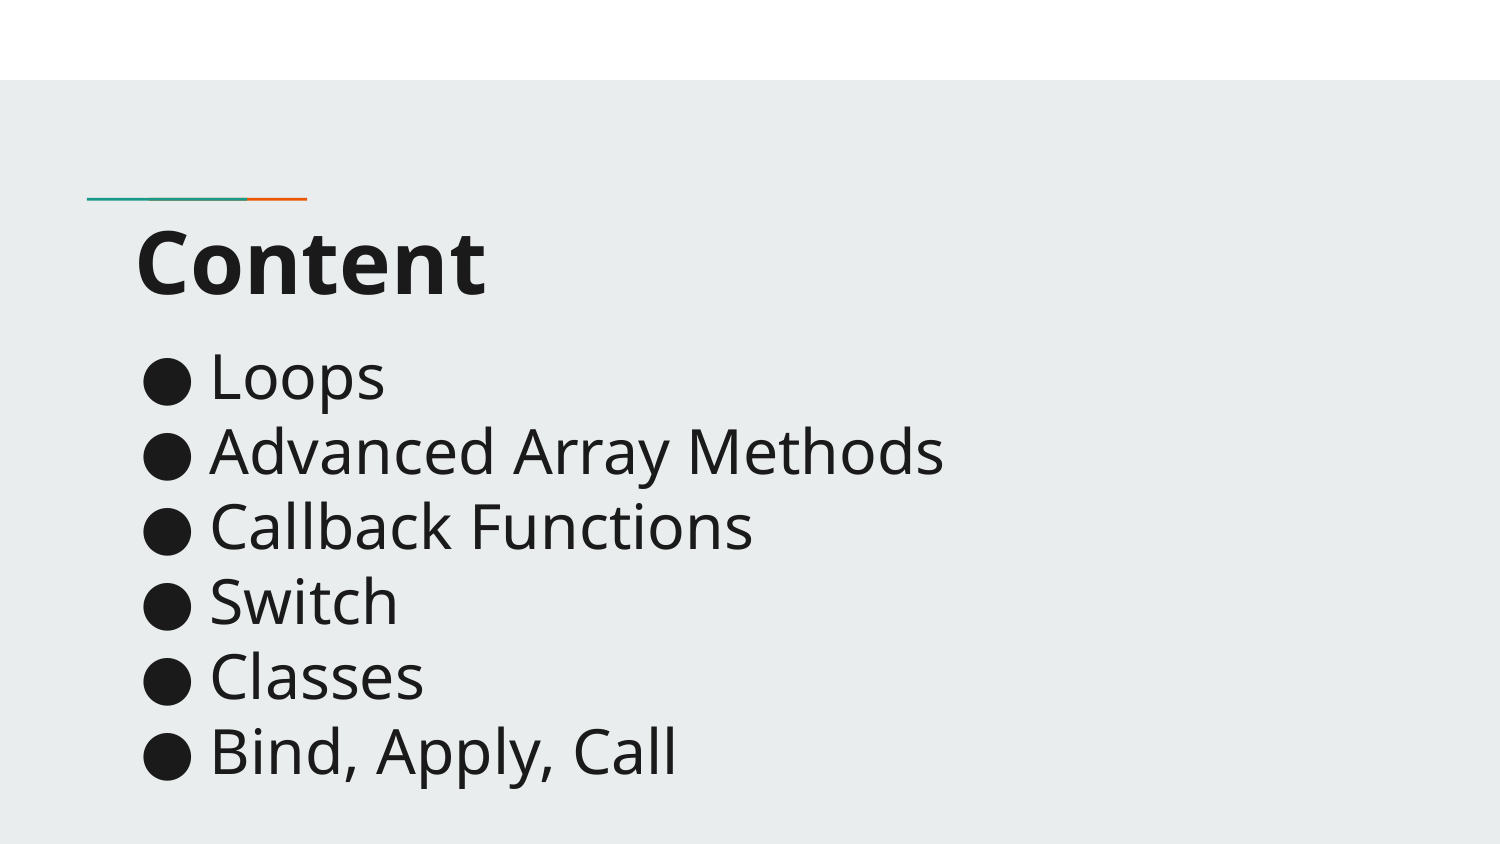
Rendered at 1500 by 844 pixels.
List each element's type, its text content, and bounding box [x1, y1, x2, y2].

title Content Loops Advanced Array Methods Callback Functions Switch Classes Bind, Apply, Call [119, 191, 1381, 465]
